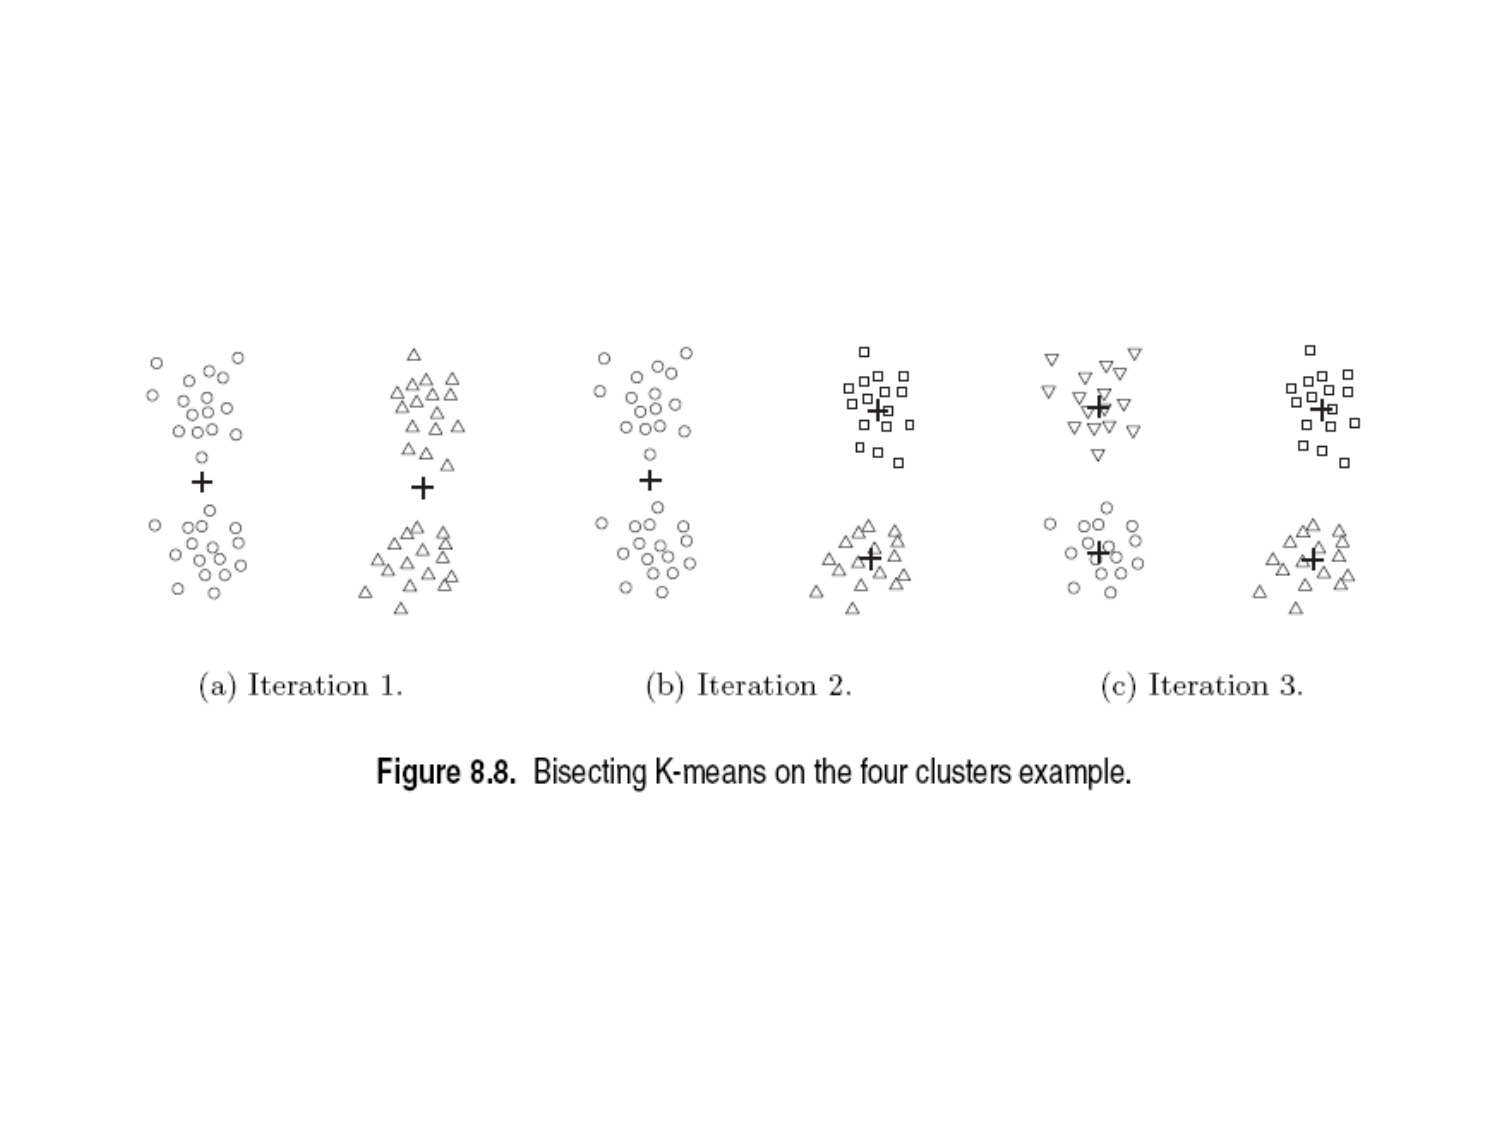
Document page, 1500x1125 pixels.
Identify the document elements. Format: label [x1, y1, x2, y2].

picture [91, 297, 1409, 828]
